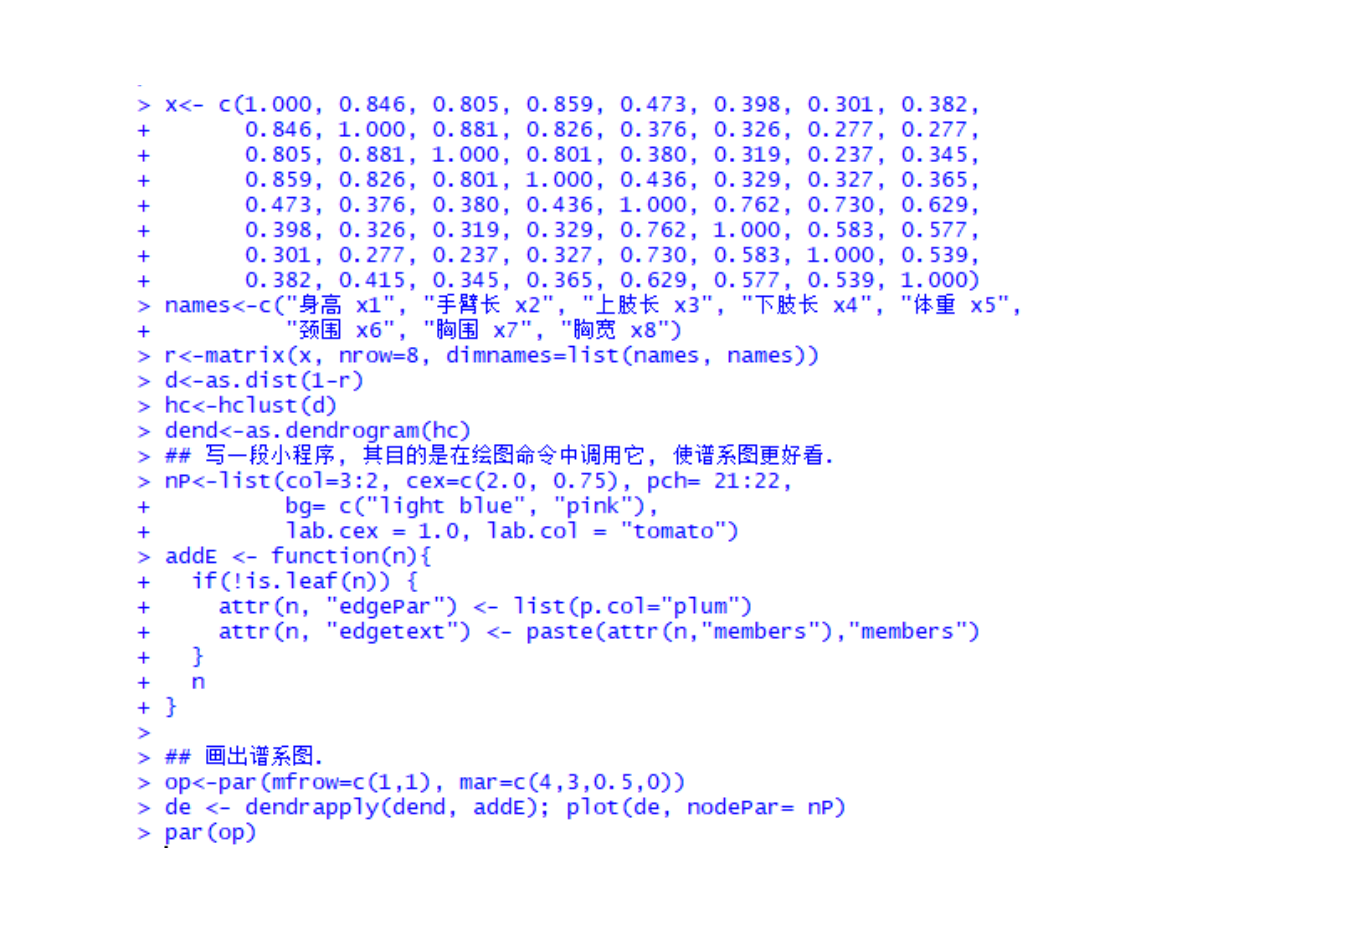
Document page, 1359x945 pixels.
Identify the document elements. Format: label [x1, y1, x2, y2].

picture [128, 85, 1027, 848]
